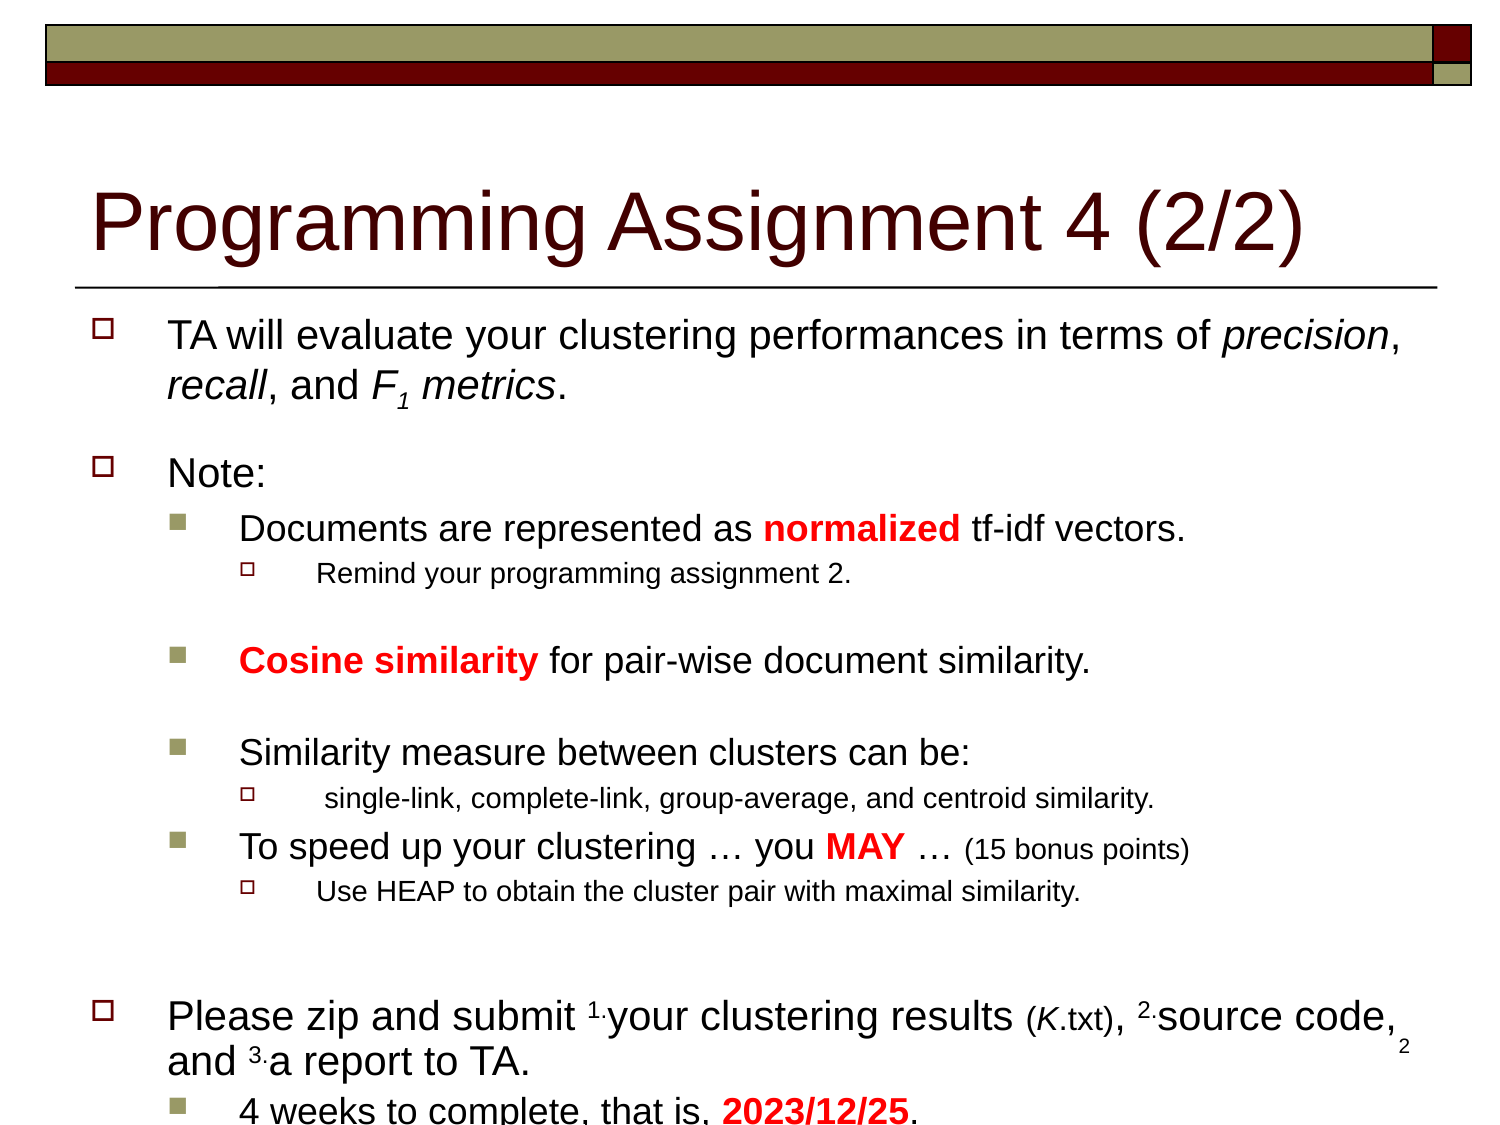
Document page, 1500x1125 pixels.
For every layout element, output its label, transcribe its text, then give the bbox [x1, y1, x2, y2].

slide_number 2 [1112, 1024, 1426, 1101]
title Programming Assignment 4 (2/2) [74, 87, 1426, 276]
list TA will evaluate your clustering performances in terms of precision, recall, and F1 metrics. Note: Documents are represented as normalized tf-idf vectors. Remind your programming assignment 2. Cosine similarity for pair-wise document similarity. Similarity measure between clusters can be: single-link, complete-link, group-average, and centroid similarity. To speed up your clustering … you MAY … (15 bonus points) Use HEAP to obtain the cluster pair with maximal similarity. Please zip and submit 1.your clustering results (K.txt), 2.source code, and 3.a report to TA. 4 weeks to complete, that is, 2023/12/25. [74, 299, 1426, 1006]
